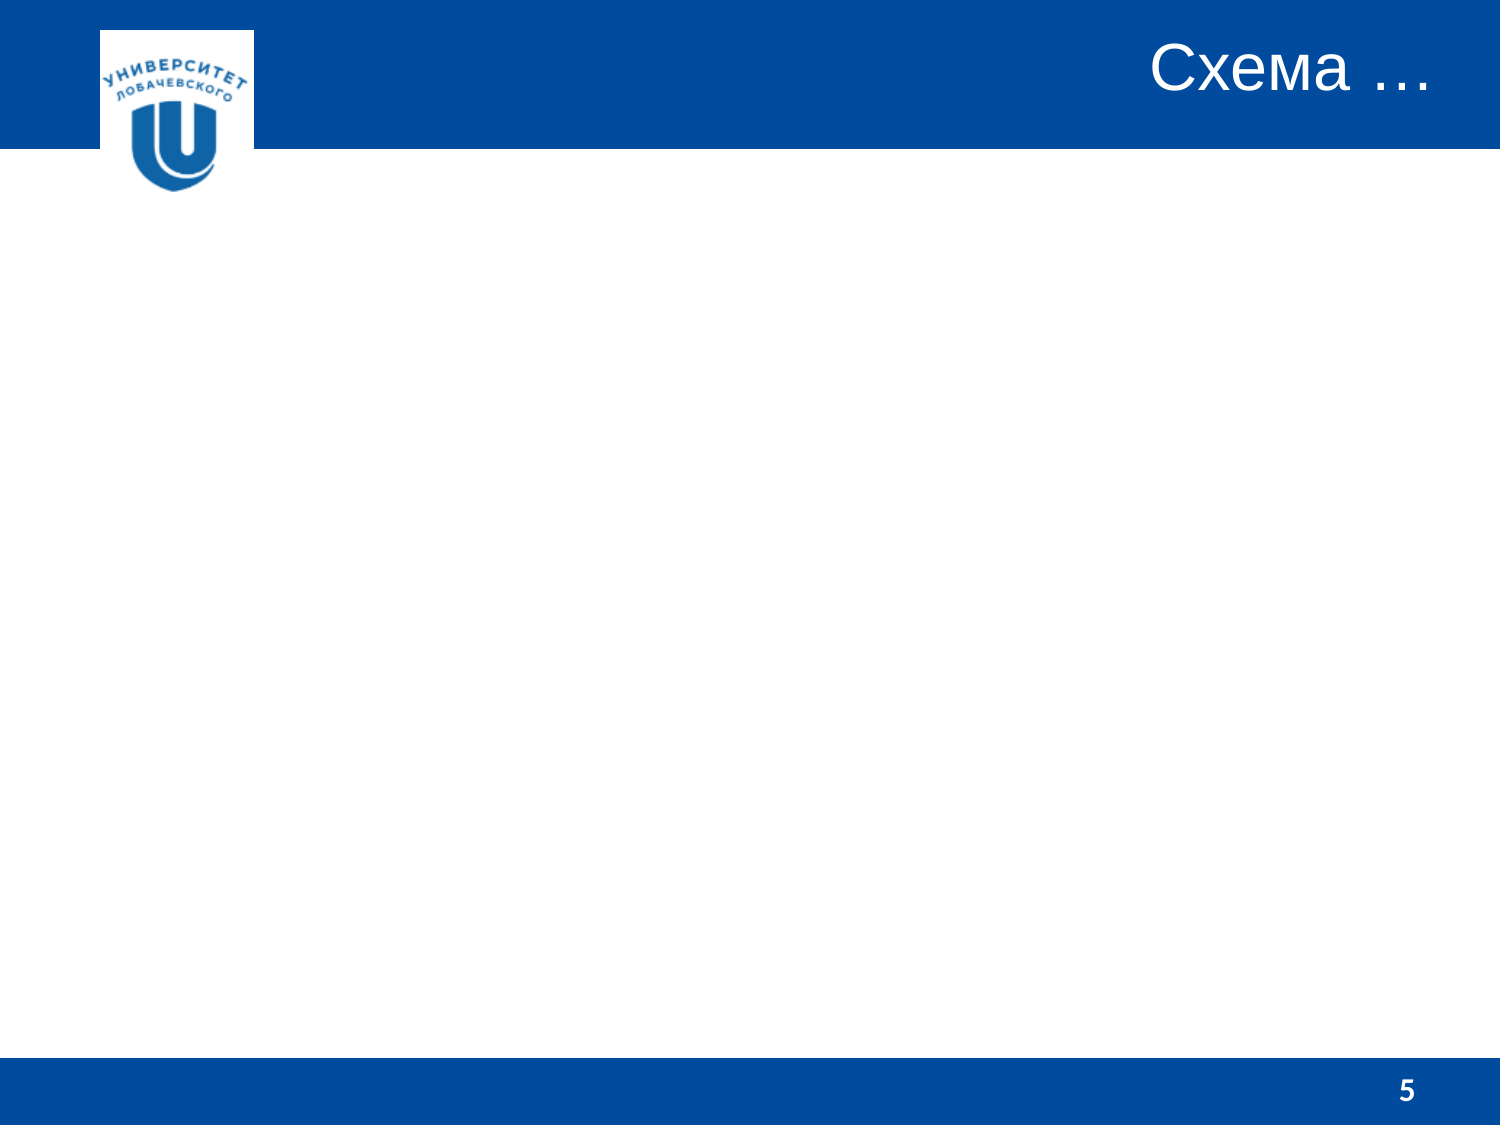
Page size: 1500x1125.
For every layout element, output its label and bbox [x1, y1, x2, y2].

picture [0, 0, 1500, 205]
picture [0, 1058, 1500, 1125]
